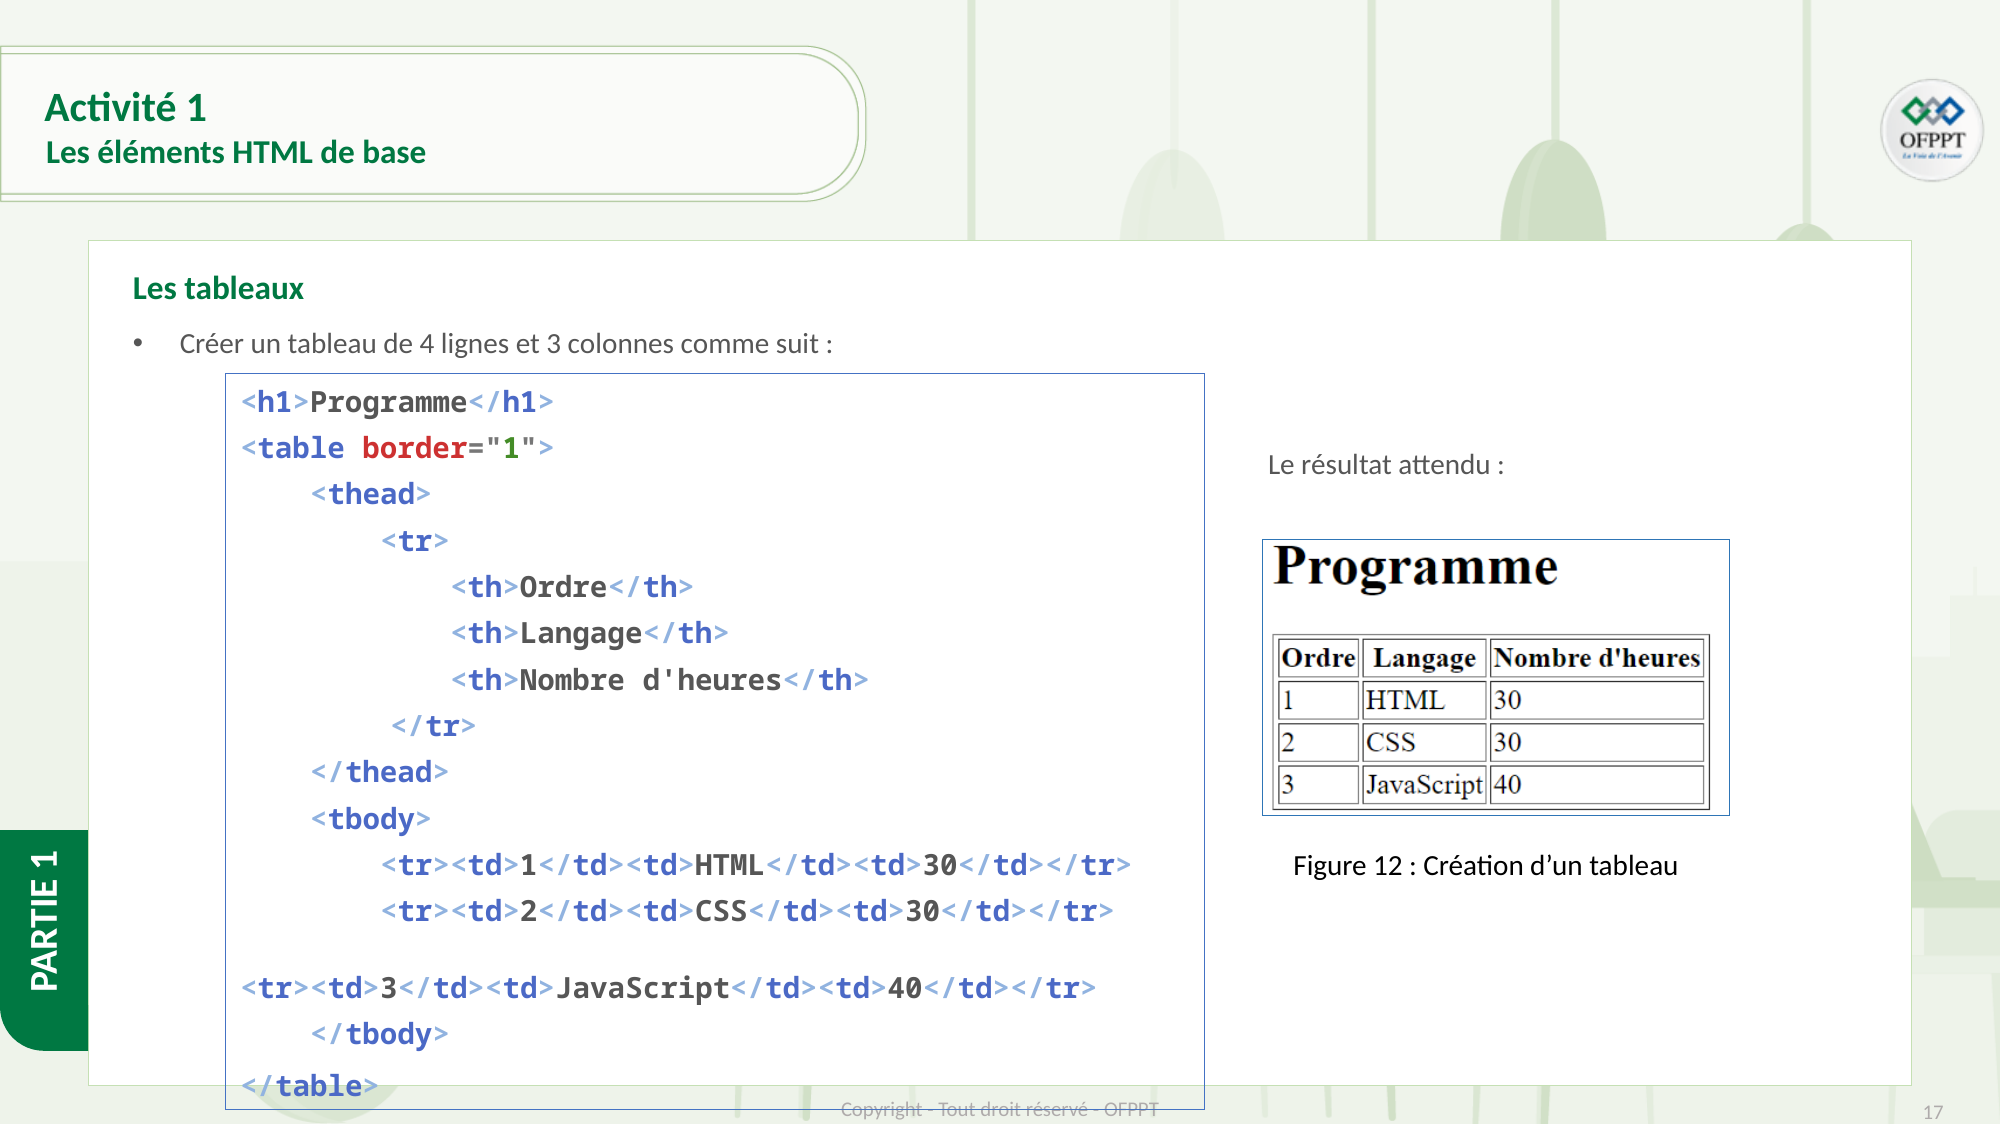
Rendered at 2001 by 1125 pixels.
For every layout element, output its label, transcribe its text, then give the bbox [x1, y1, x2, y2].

text_box Figure 12 : Création d’un tableau [1140, 839, 1832, 889]
text_box Le résultat attendu : [1253, 439, 1874, 516]
text_box <h1>Programme</h1> <table border="1"> <thead> <tr> <th>Ordre</th> <th>Langage</th> <th>Nombre d'heures</th> </tr> </thead> <tbody> <tr><td>1</td><td>HTML</td><td>30</td></tr> <tr><td>2</td><td>CSS</td><td>30</td></tr> <tr><td>3</td><td>JavaScript</td><td>40</td></tr> </tbody> </table> [225, 373, 1205, 1110]
list Les tableaux [118, 265, 883, 319]
list Créer un tableau de 4 lignes et 3 colonnes comme suit : [118, 318, 1413, 1037]
title Activité 1 [29, 74, 863, 143]
list Les éléments HTML de base [31, 127, 863, 201]
picture [1262, 539, 1730, 816]
picture [1876, 75, 1989, 186]
